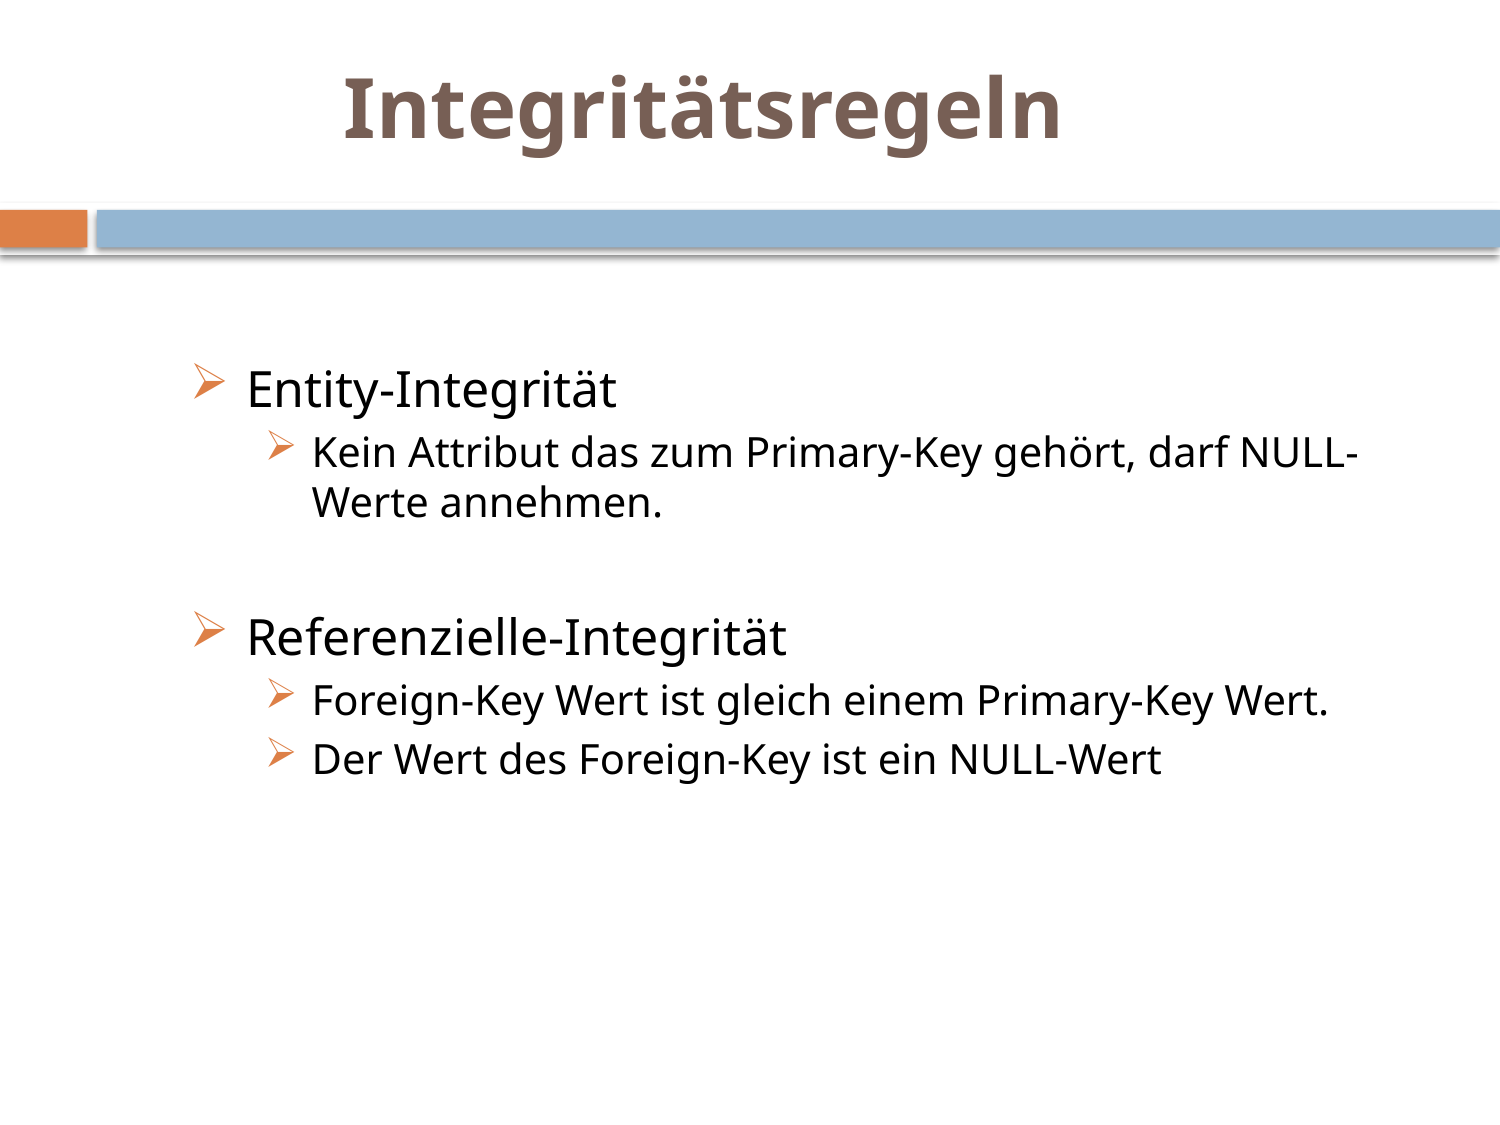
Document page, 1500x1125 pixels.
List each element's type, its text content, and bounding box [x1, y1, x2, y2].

text_box Integritätsregeln [66, 37, 1342, 163]
text_box Entity-Integrität Kein Attribut das zum Primary-Key gehört, darf NULL-Werte annehmen. Referenzielle-Integrität Foreign-Key Wert ist gleich einem Primary-Key Wert. Der Wert des Foreign-Key ist ein NULL-Wert [174, 350, 1413, 988]
